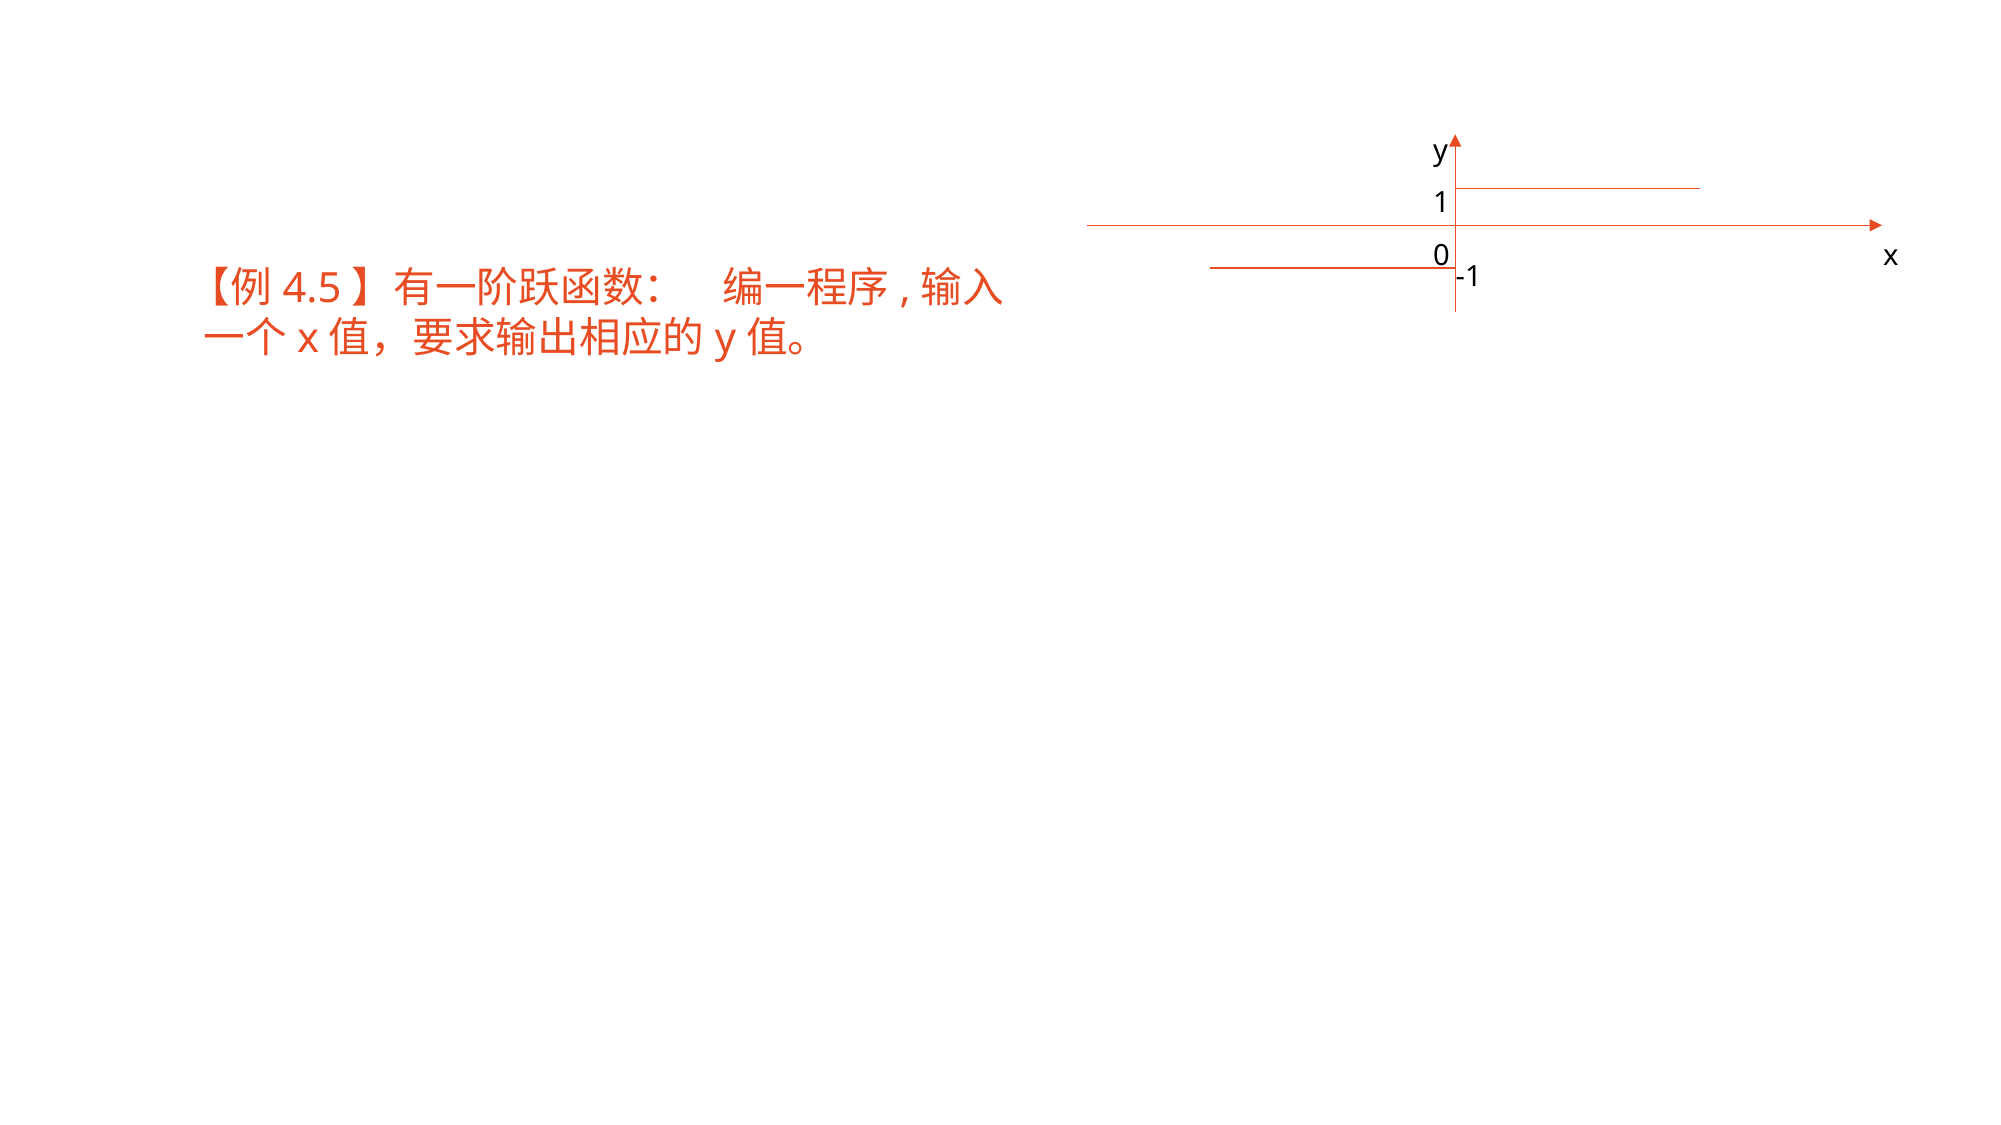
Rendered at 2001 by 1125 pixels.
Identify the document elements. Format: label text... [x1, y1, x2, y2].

text_box y 1 0 x -1 [1418, 106, 1959, 300]
title [173, 86, 1899, 305]
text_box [1087, 134, 1883, 312]
